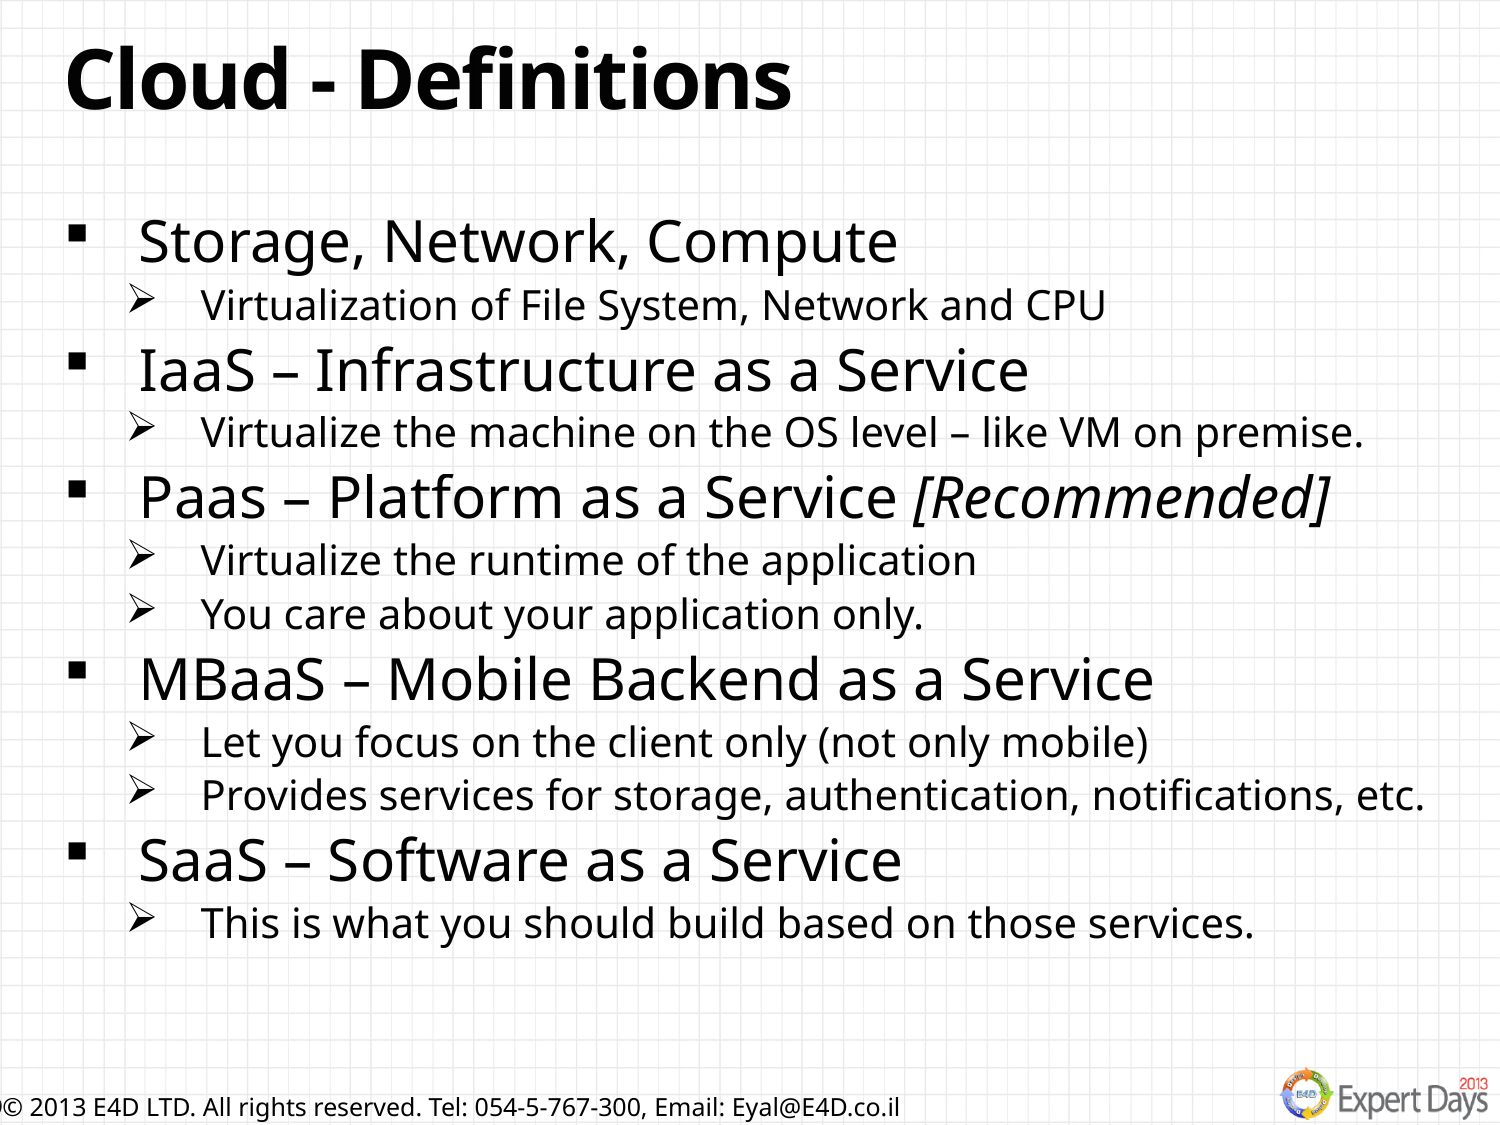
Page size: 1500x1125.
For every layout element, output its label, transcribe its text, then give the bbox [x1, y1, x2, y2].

list Storage, Network, Compute Virtualization of File System, Network and CPU IaaS – Infrastructure as a Service Virtualize the machine on the OS level – like VM on premise. Paas – Platform as a Service [Recommended] Virtualize the runtime of the application You care about your application only. MBaaS – Mobile Backend as a Service Let you focus on the client only (not only mobile) Provides services for storage, authentication, notifications, etc. SaaS – Software as a Service This is what you should build based on those services. [63, 212, 1436, 1125]
picture [0, 0, 1500, 1125]
title Cloud - Definitions [63, 37, 1436, 129]
